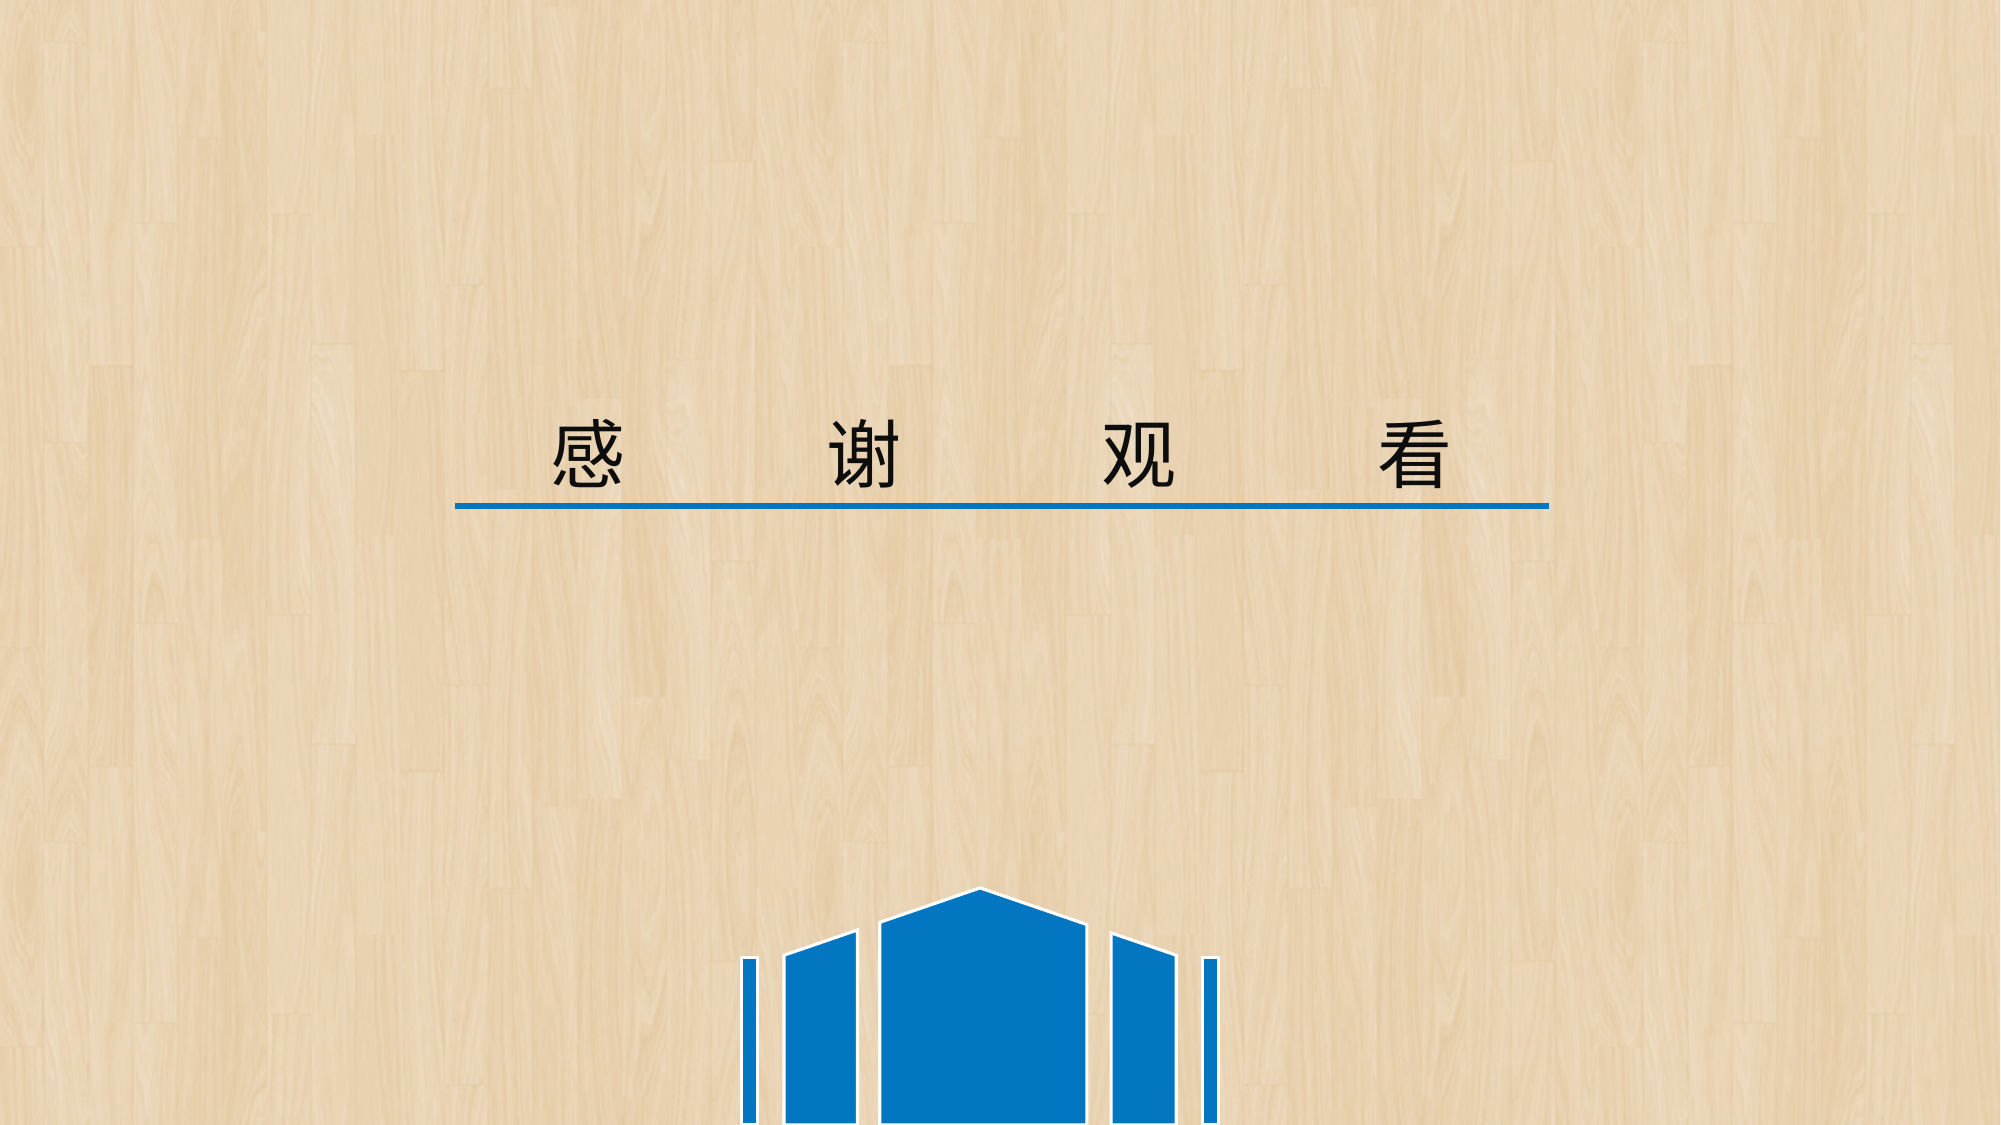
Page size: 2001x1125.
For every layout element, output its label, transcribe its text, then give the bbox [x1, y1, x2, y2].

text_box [741, 887, 1219, 1125]
picture [0, 0, 2001, 1125]
text_box 感 谢 观 看 [535, 399, 1469, 503]
